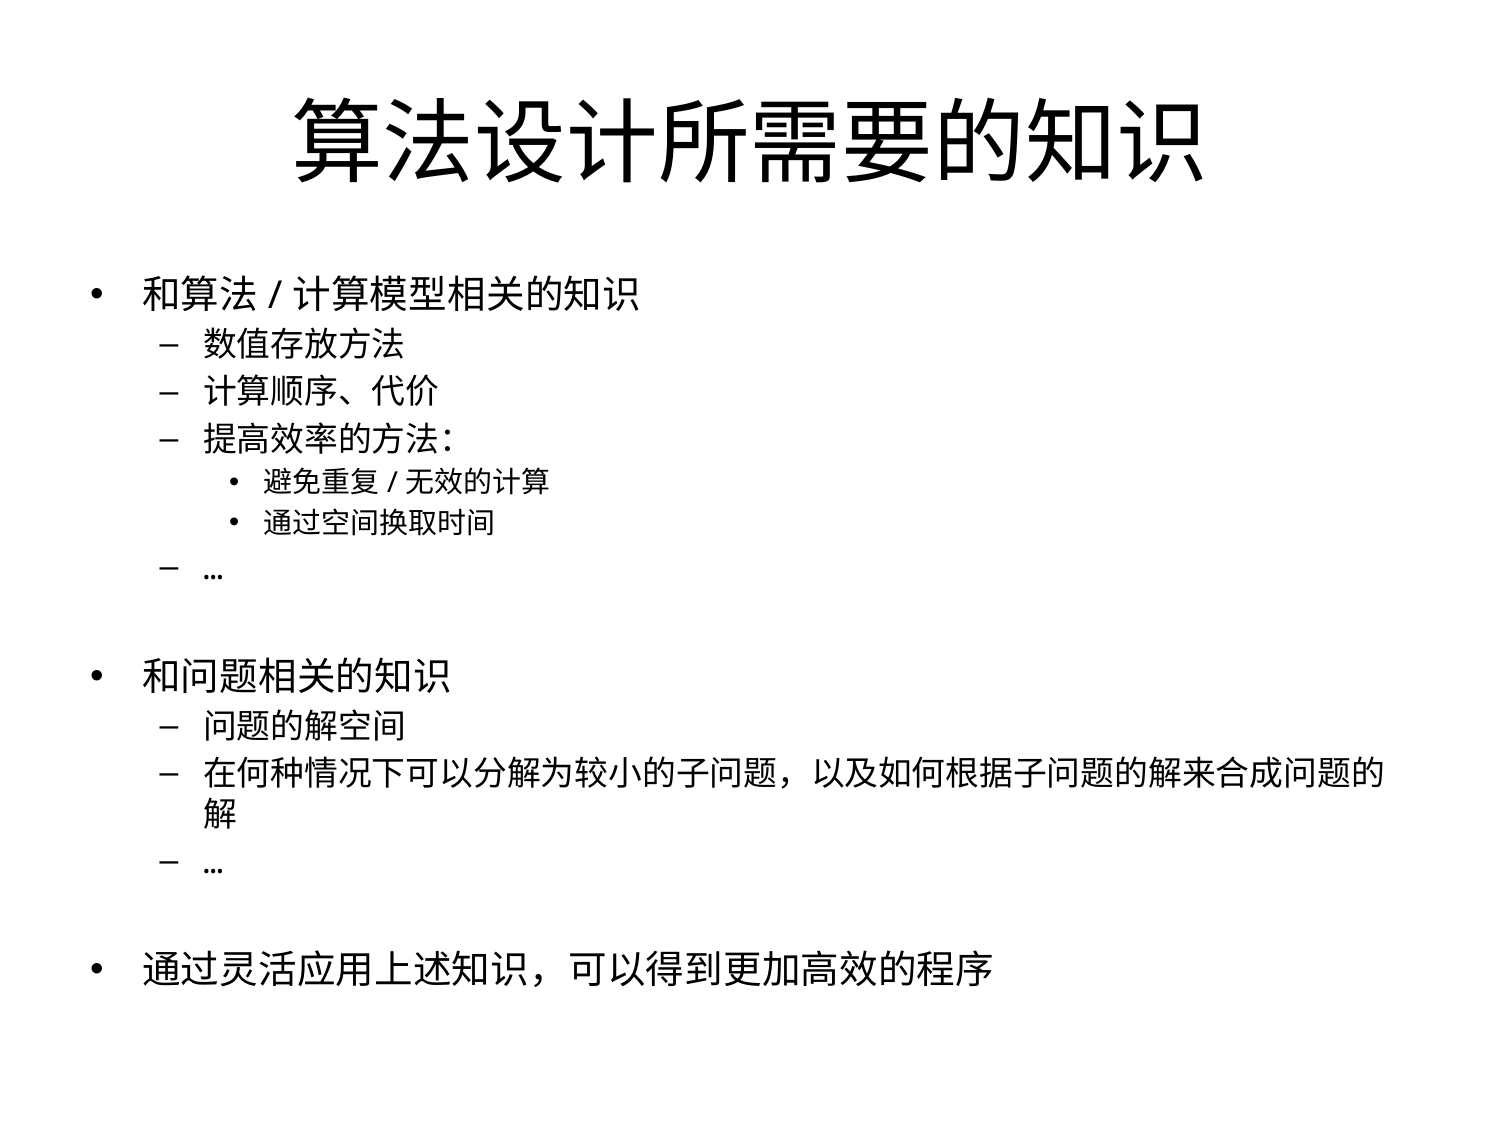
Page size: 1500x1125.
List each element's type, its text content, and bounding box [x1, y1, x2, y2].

list 和算法/计算模型相关的知识 数值存放方法 计算顺序、代价 提高效率的方法： 避免重复/无效的计算 通过空间换取时间 … 和问题相关的知识 问题的解空间 在何种情况下可以分解为较小的子问题，以及如何根据子问题的解来合成问题的解 … 通过灵活应用上述知识，可以得到更加高效的程序 [75, 262, 1425, 1005]
title 算法设计所需要的知识 [75, 45, 1425, 233]
